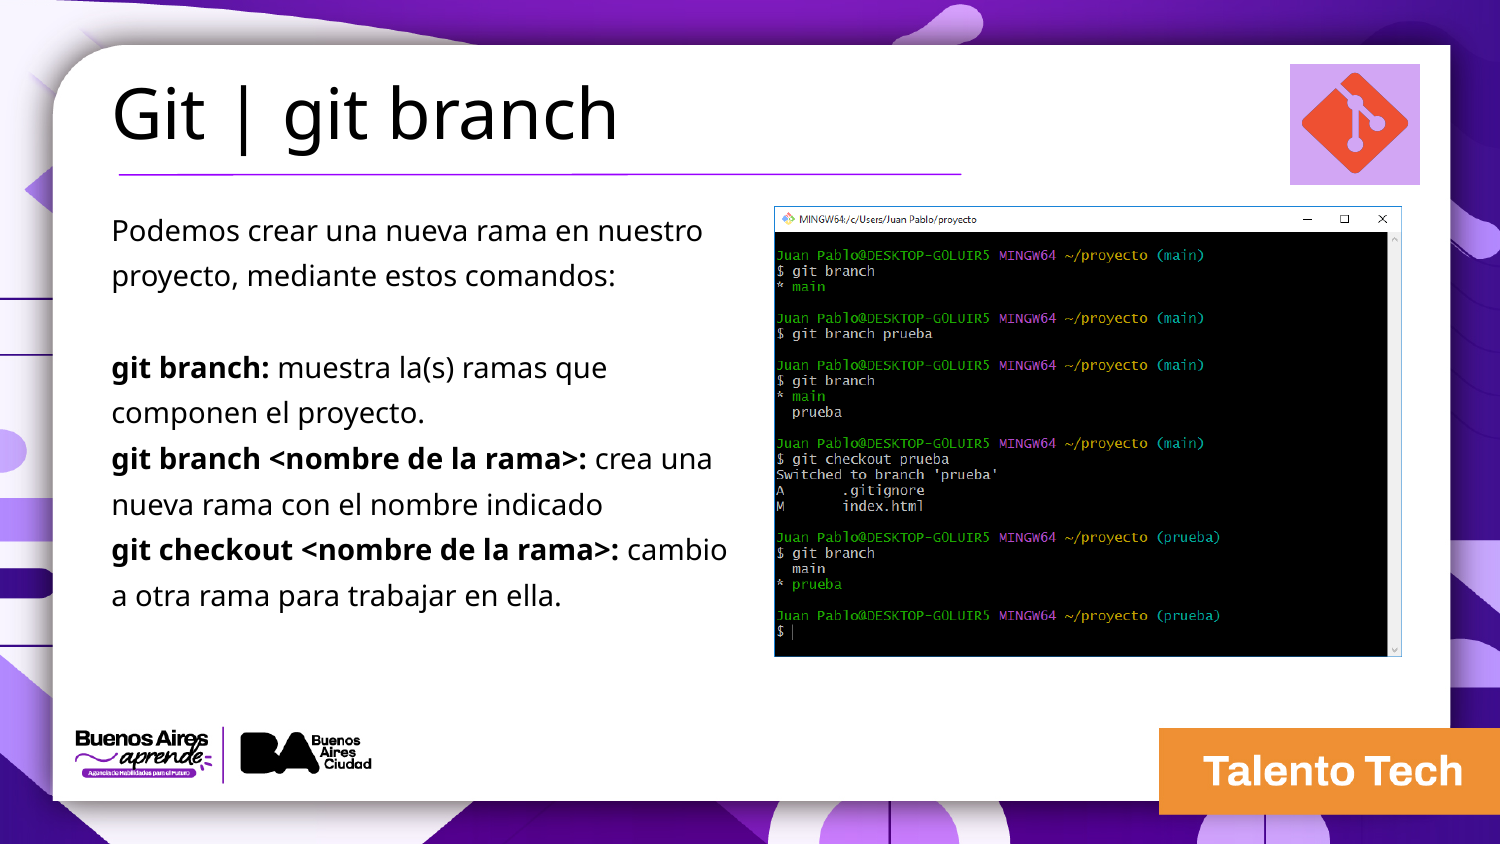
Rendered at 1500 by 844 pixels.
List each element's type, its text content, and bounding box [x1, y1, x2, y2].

picture [0, 0, 1500, 844]
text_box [1290, 60, 1420, 186]
text_box Git | git branch [96, 21, 1404, 175]
text_box Podemos crear una nueva rama en nuestro proyecto, mediante estos comandos: git branch: muestra la(s) ramas que componen el proyecto. git branch <nombre de la rama>: crea una nueva rama con el nombre indicado git checkout <nombre de la rama>: cambio a otra rama para trabajar en ella. [96, 188, 747, 745]
